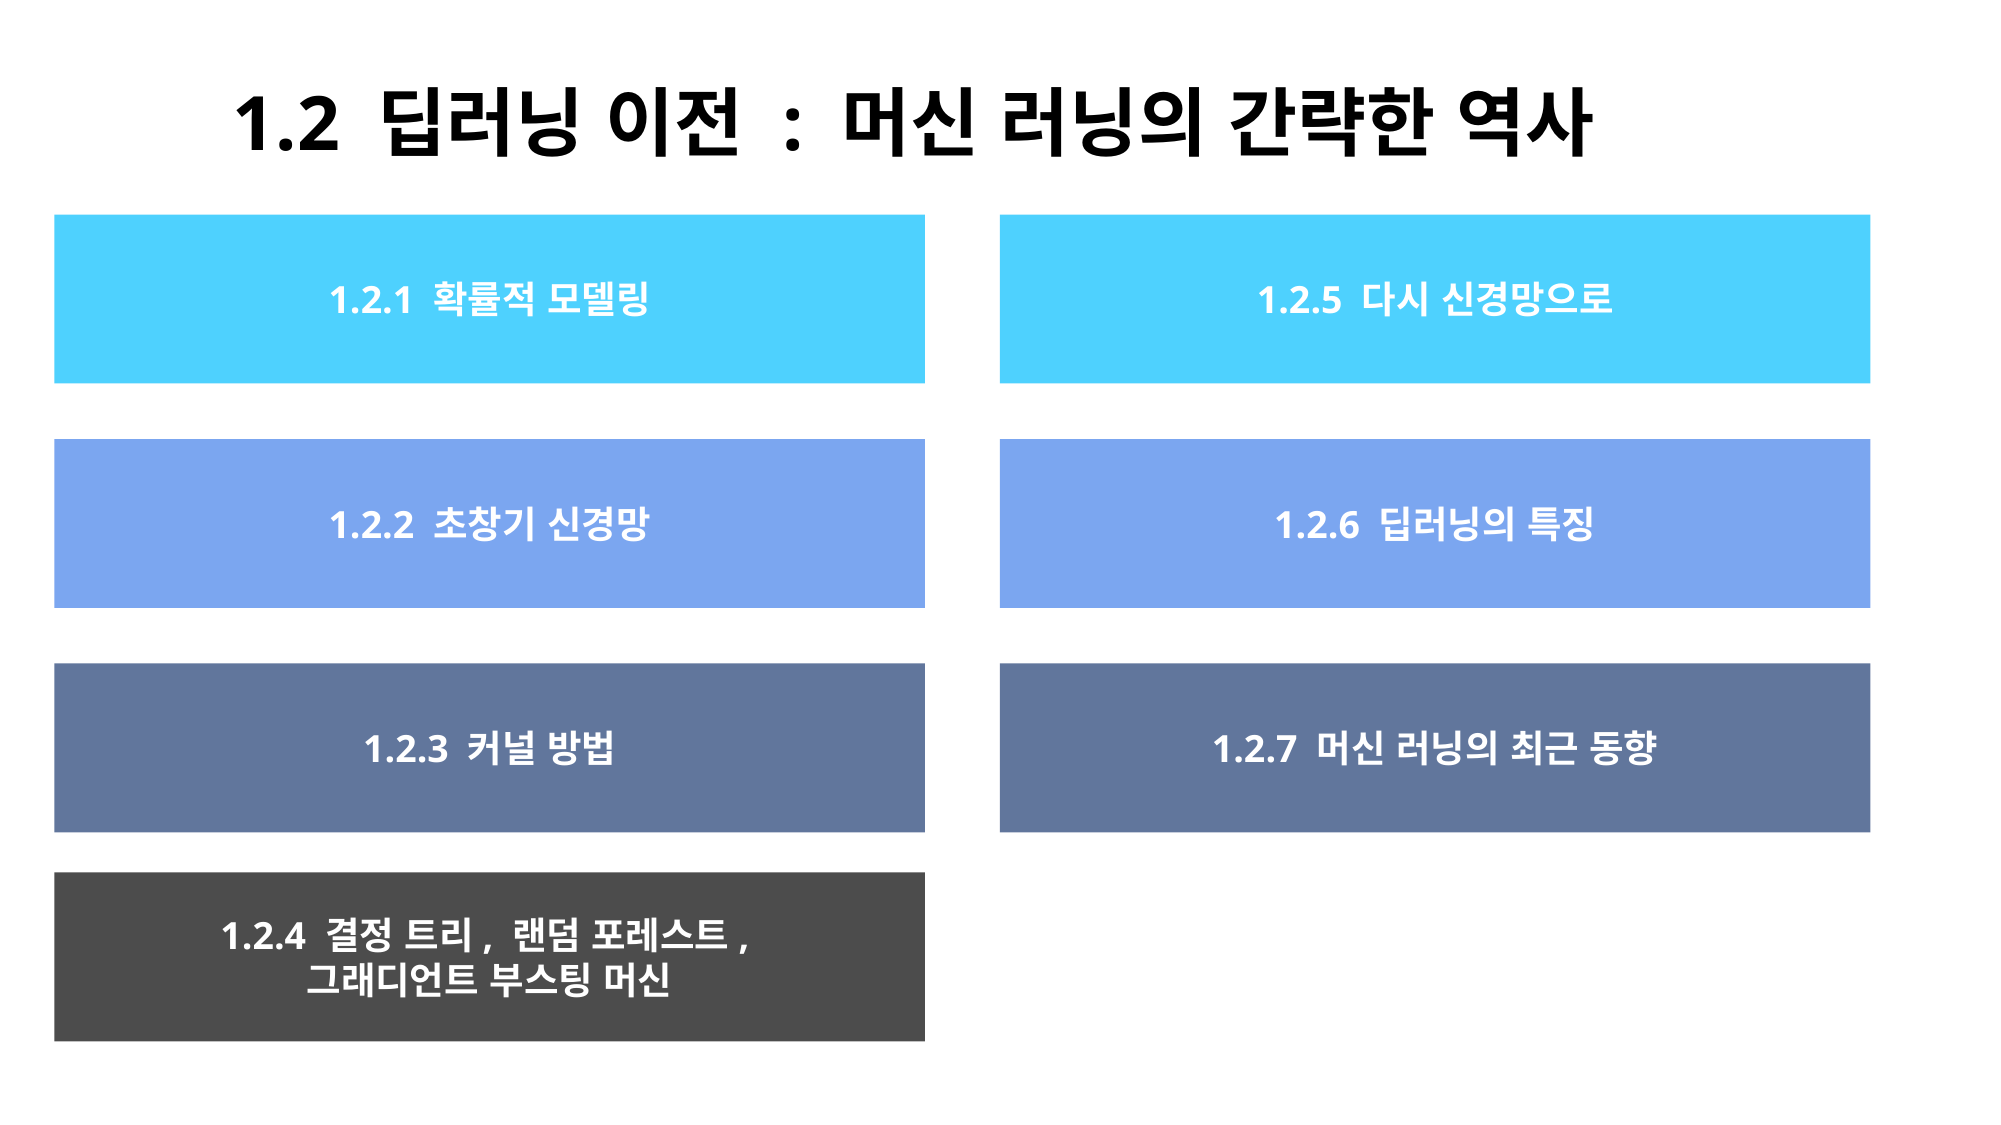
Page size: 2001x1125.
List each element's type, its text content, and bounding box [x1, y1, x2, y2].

text_box 1.2.6 딥러닝의 특징 [999, 438, 1871, 609]
text_box 1.2.2 초창기 신경망 [53, 438, 926, 609]
text_box 1.2.7 머신 러닝의 최근 동향 [999, 662, 1871, 833]
text_box 1.2.3 커널 방법 [53, 662, 926, 833]
text_box 1.2.5 다시 신경망으로 [999, 214, 1871, 384]
text_box 1.2.1 확률적 모델링 [53, 214, 926, 384]
text_box 1.2.4 결정 트리, 랜덤 포레스트, 그래디언트 부스팅 머신 [53, 871, 926, 1042]
text_box 1.2 딥러닝 이전 : 머신 러닝의 간략한 역사 [217, 68, 1700, 174]
